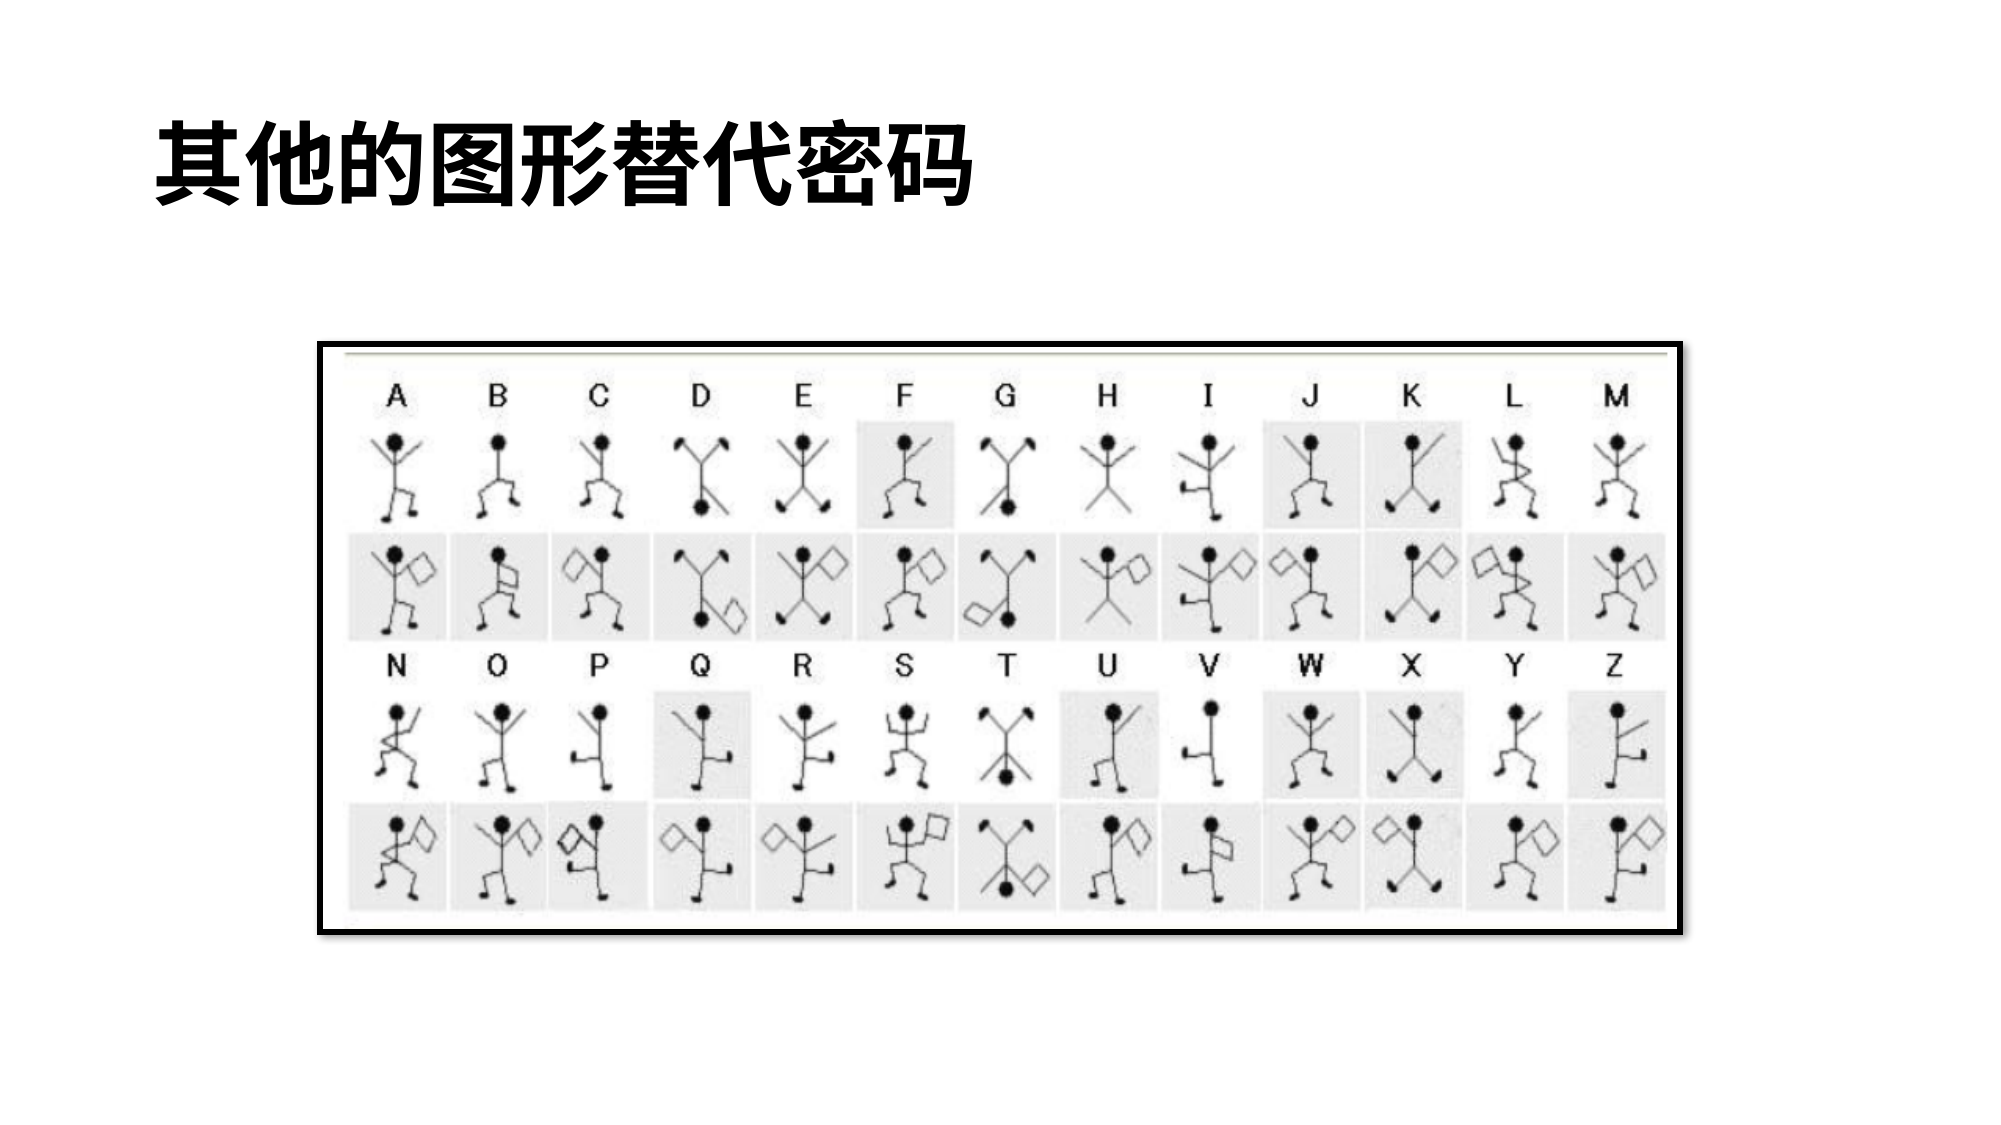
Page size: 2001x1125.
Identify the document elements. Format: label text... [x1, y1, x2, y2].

title 其他的图形替代密码 [137, 59, 1863, 278]
picture [323, 346, 1677, 929]
